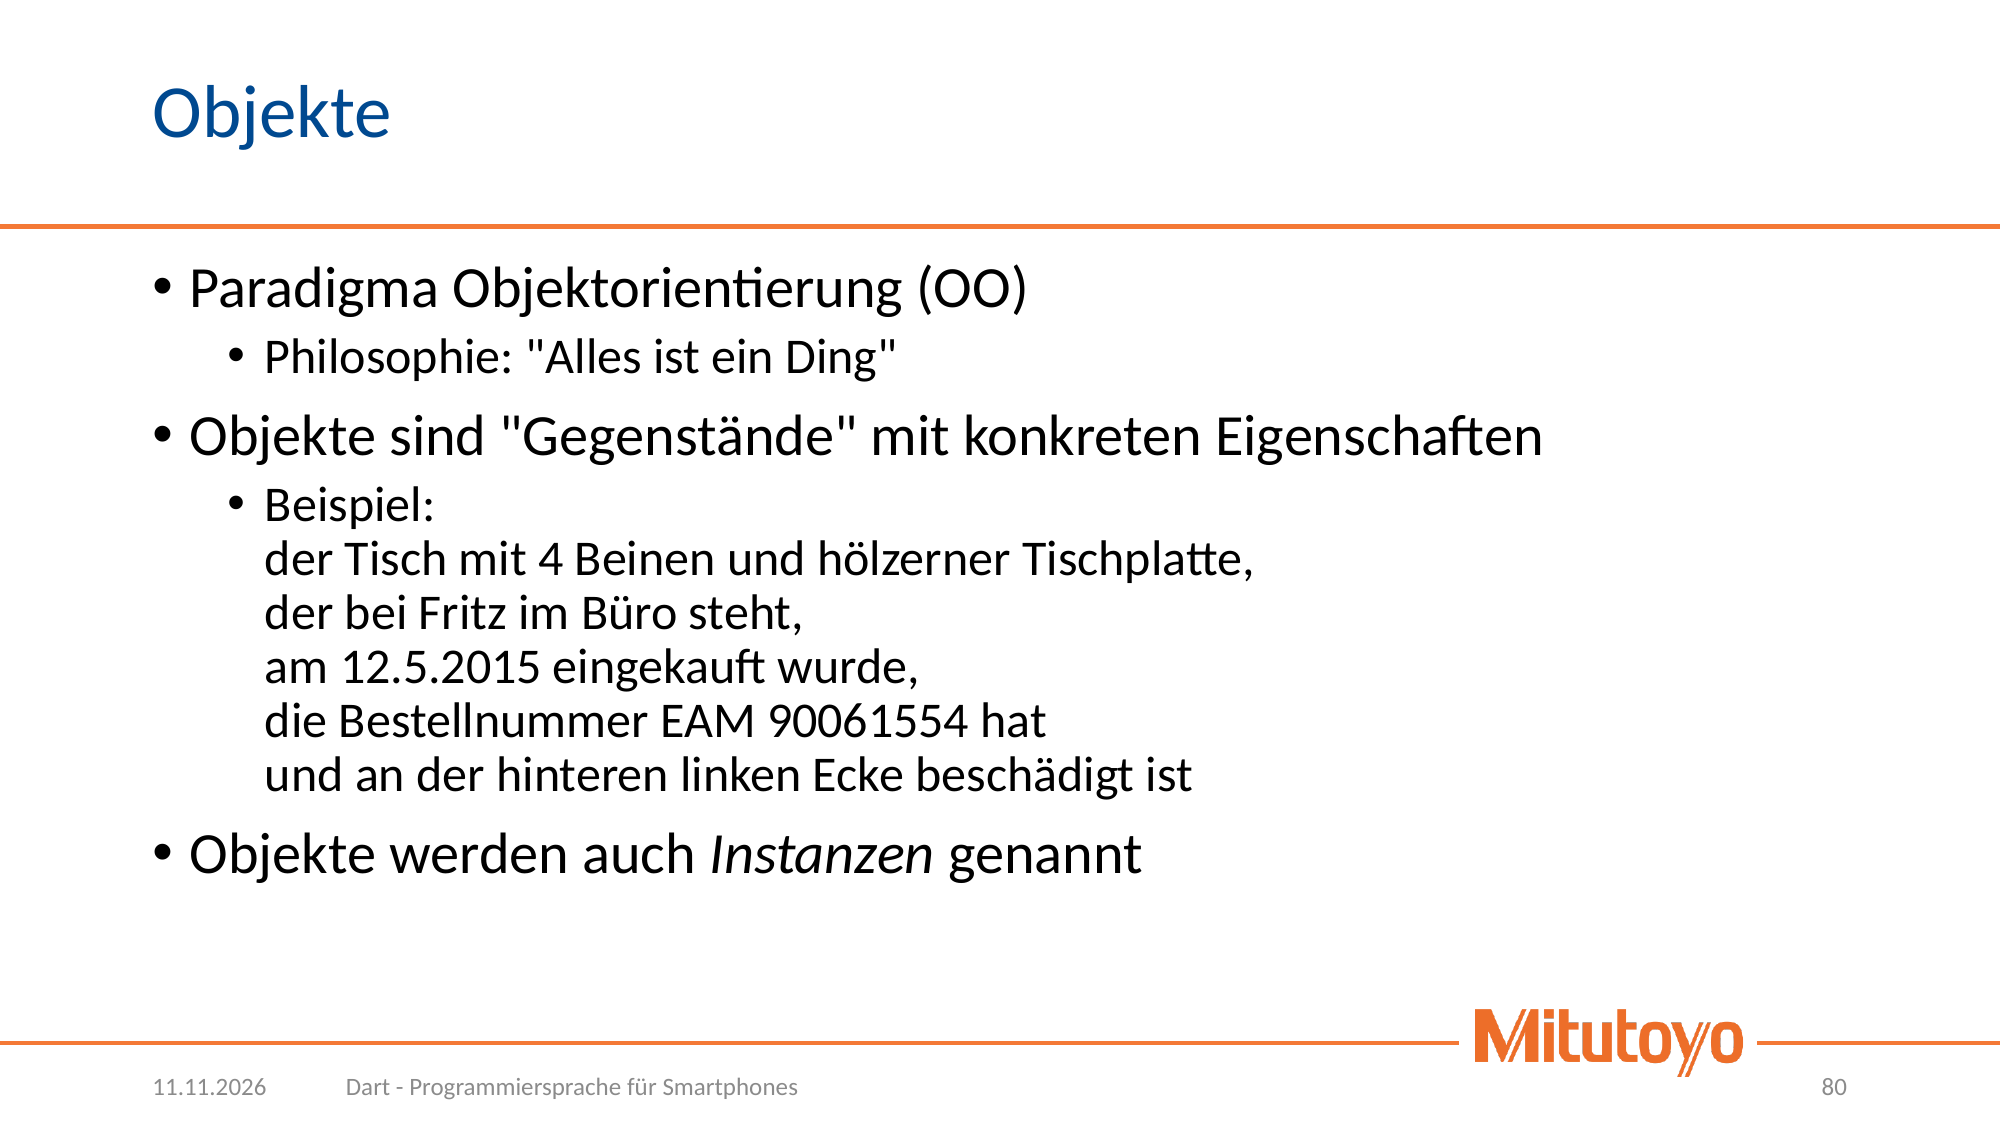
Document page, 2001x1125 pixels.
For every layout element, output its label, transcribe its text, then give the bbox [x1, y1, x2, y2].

list Paradigma Objektorientierung (OO) Philosophie: "Alles ist ein Ding" Objekte sind "Gegenstände" mit konkreten Eigenschaften Beispiel: der Tisch mit 4 Beinen und hölzerner Tischplatte, der bei Fritz im Büro steht, am 12.5.2015 eingekauft wurde, die Bestellnummer EAM 90061554 hat und an der hinteren linken Ecke beschädigt ist Objekte werden auch Instanzen genannt [137, 249, 1863, 1012]
slide_number 80 [1743, 1055, 1863, 1116]
footer Dart - Programmiersprache für Smartphones [330, 1055, 1721, 1116]
picture [1475, 1012, 1744, 1077]
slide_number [137, 1055, 313, 1116]
title Objekte [137, 24, 1863, 203]
